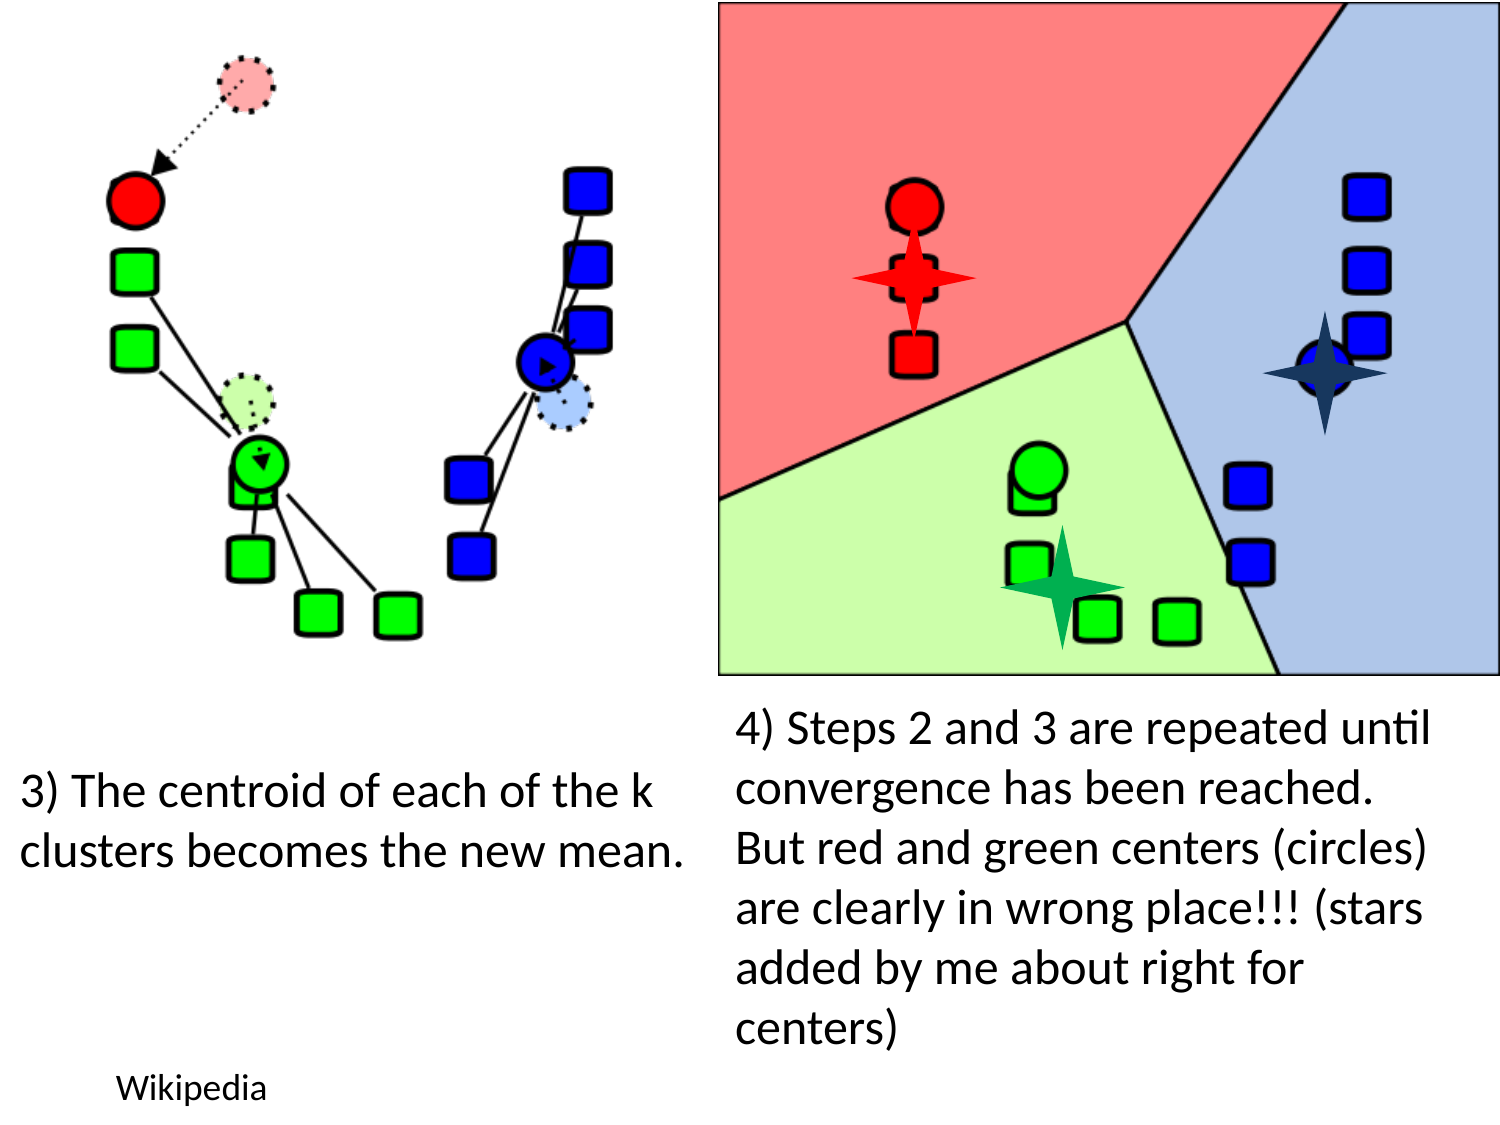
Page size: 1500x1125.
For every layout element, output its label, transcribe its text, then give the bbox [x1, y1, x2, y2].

text_box Wikipedia [101, 1055, 283, 1116]
text_box 3) The centroid of each of the k clusters becomes the new mean. [4, 749, 700, 885]
text_box 4) Steps 2 and 3 are repeated until convergence has been reached. But red and green centers (circles) are clearly in wrong place!!! (stars added by me about right for centers) [720, 687, 1475, 1063]
picture [4, 0, 1500, 677]
